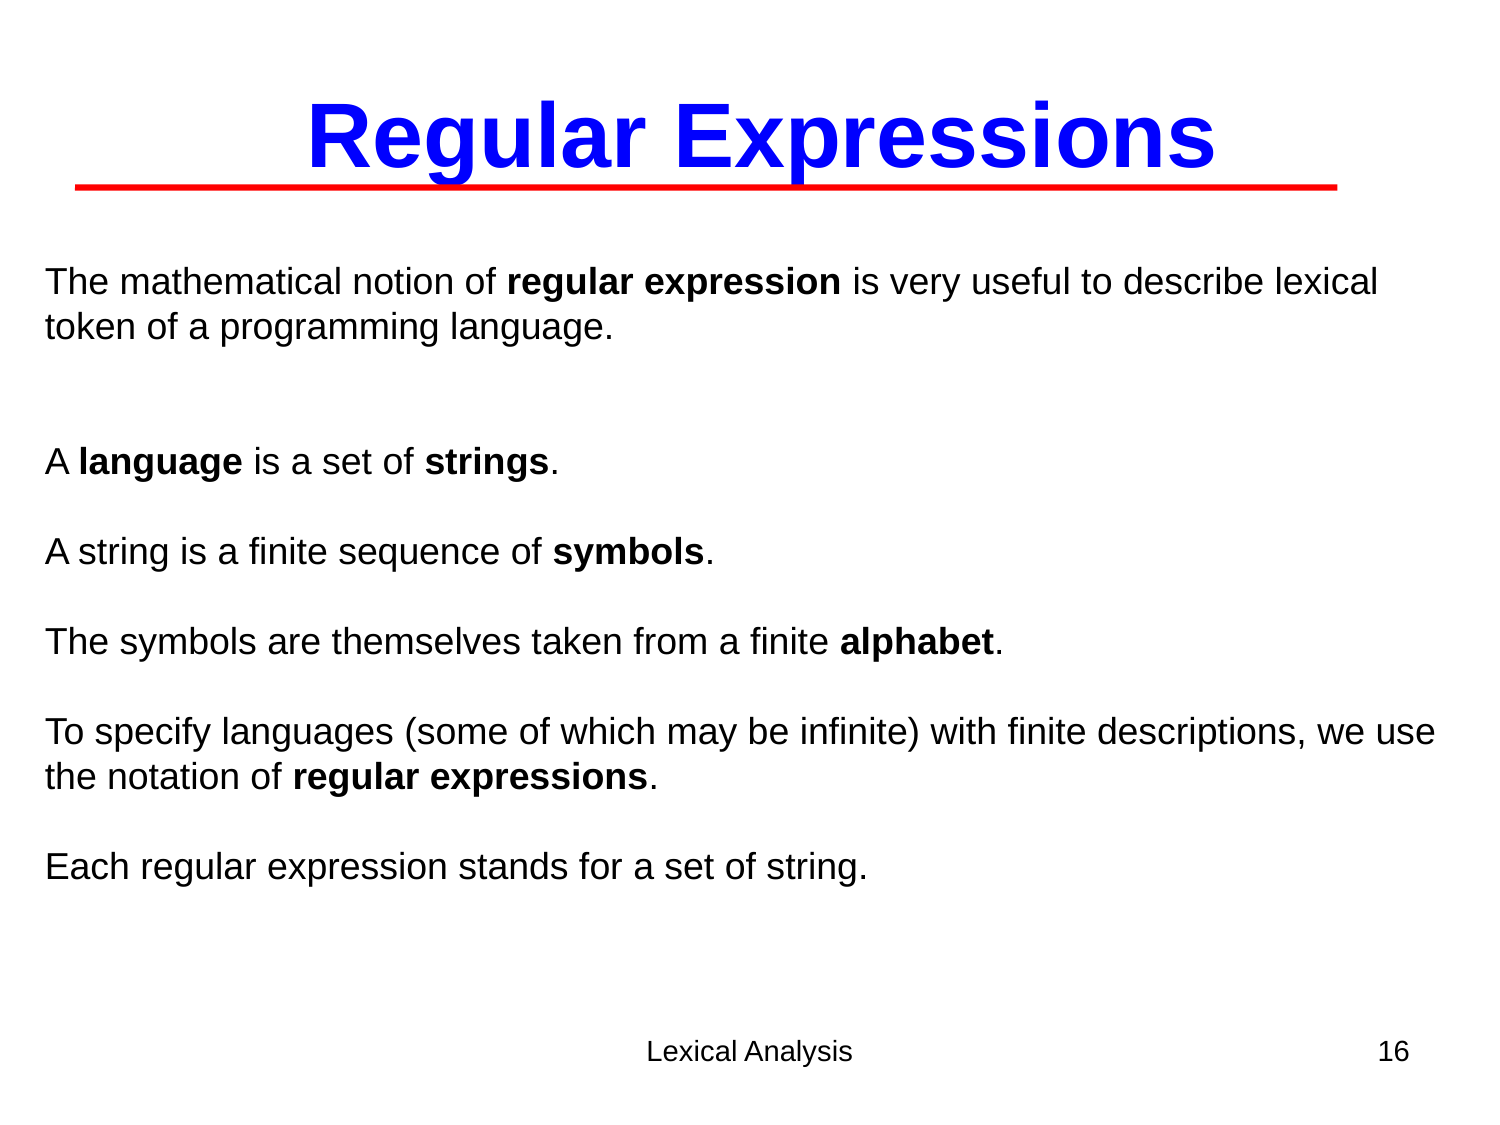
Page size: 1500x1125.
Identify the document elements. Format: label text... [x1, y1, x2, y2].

slide_number 16 [1074, 1024, 1426, 1103]
footer Lexical Analysis [512, 1024, 988, 1103]
text_box The mathematical notion of regular expression is very useful to describe lexical token of a programming language. A language is a set of strings. A string is a finite sequence of symbols. The symbols are themselves taken from a finite alphabet. To specify languages (some of which may be infinite) with finite descriptions, we use the notation of regular expressions. Each regular expression stands for a set of string. [30, 249, 1463, 895]
title Regular Expressions [74, 37, 1426, 226]
